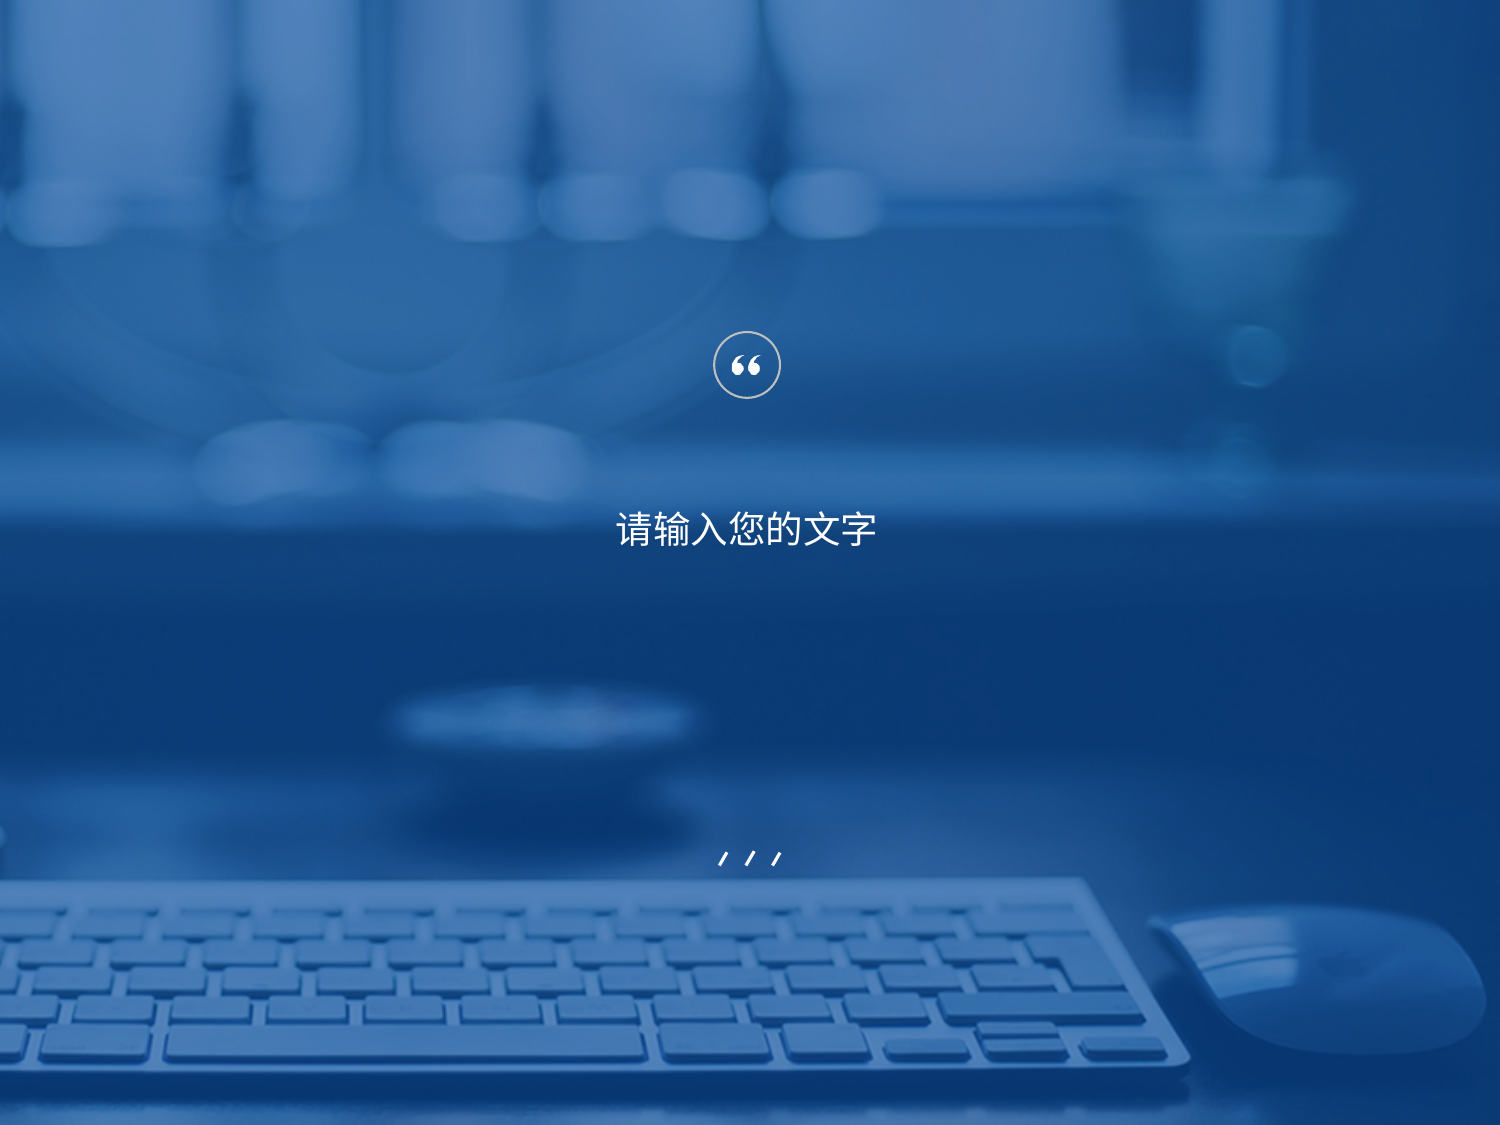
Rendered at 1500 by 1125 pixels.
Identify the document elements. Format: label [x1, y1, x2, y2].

picture [0, 0, 1500, 1125]
text_box [719, 852, 727, 866]
text_box [745, 851, 755, 866]
text_box [772, 852, 780, 866]
